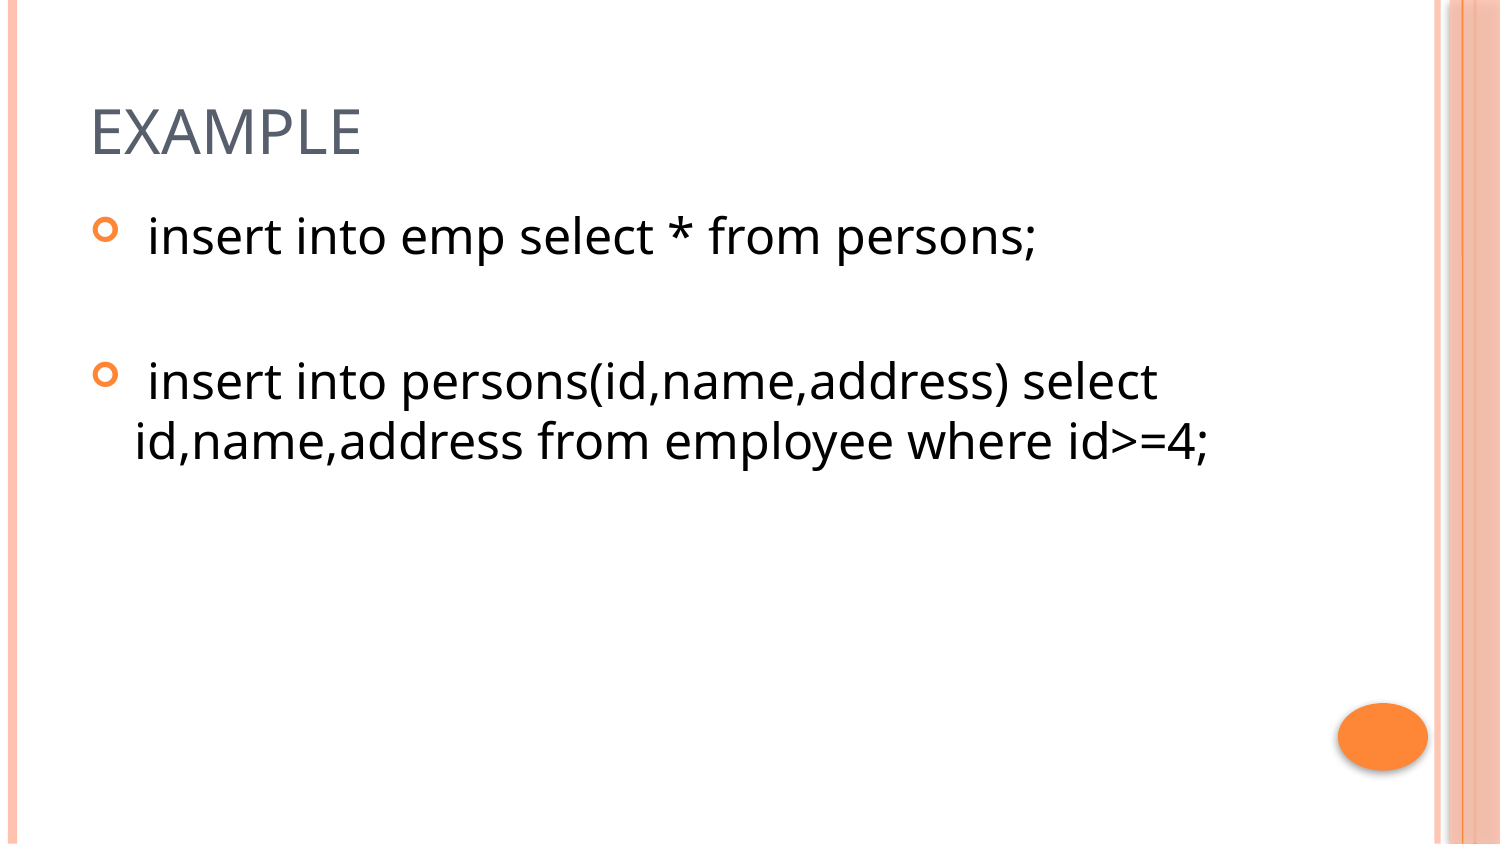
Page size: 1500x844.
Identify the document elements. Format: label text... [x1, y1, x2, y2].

list insert into emp select * from persons; insert into persons(id,name,address) select id,name,address from employee where id>=4; [75, 196, 1300, 797]
title Example [75, 33, 1300, 175]
